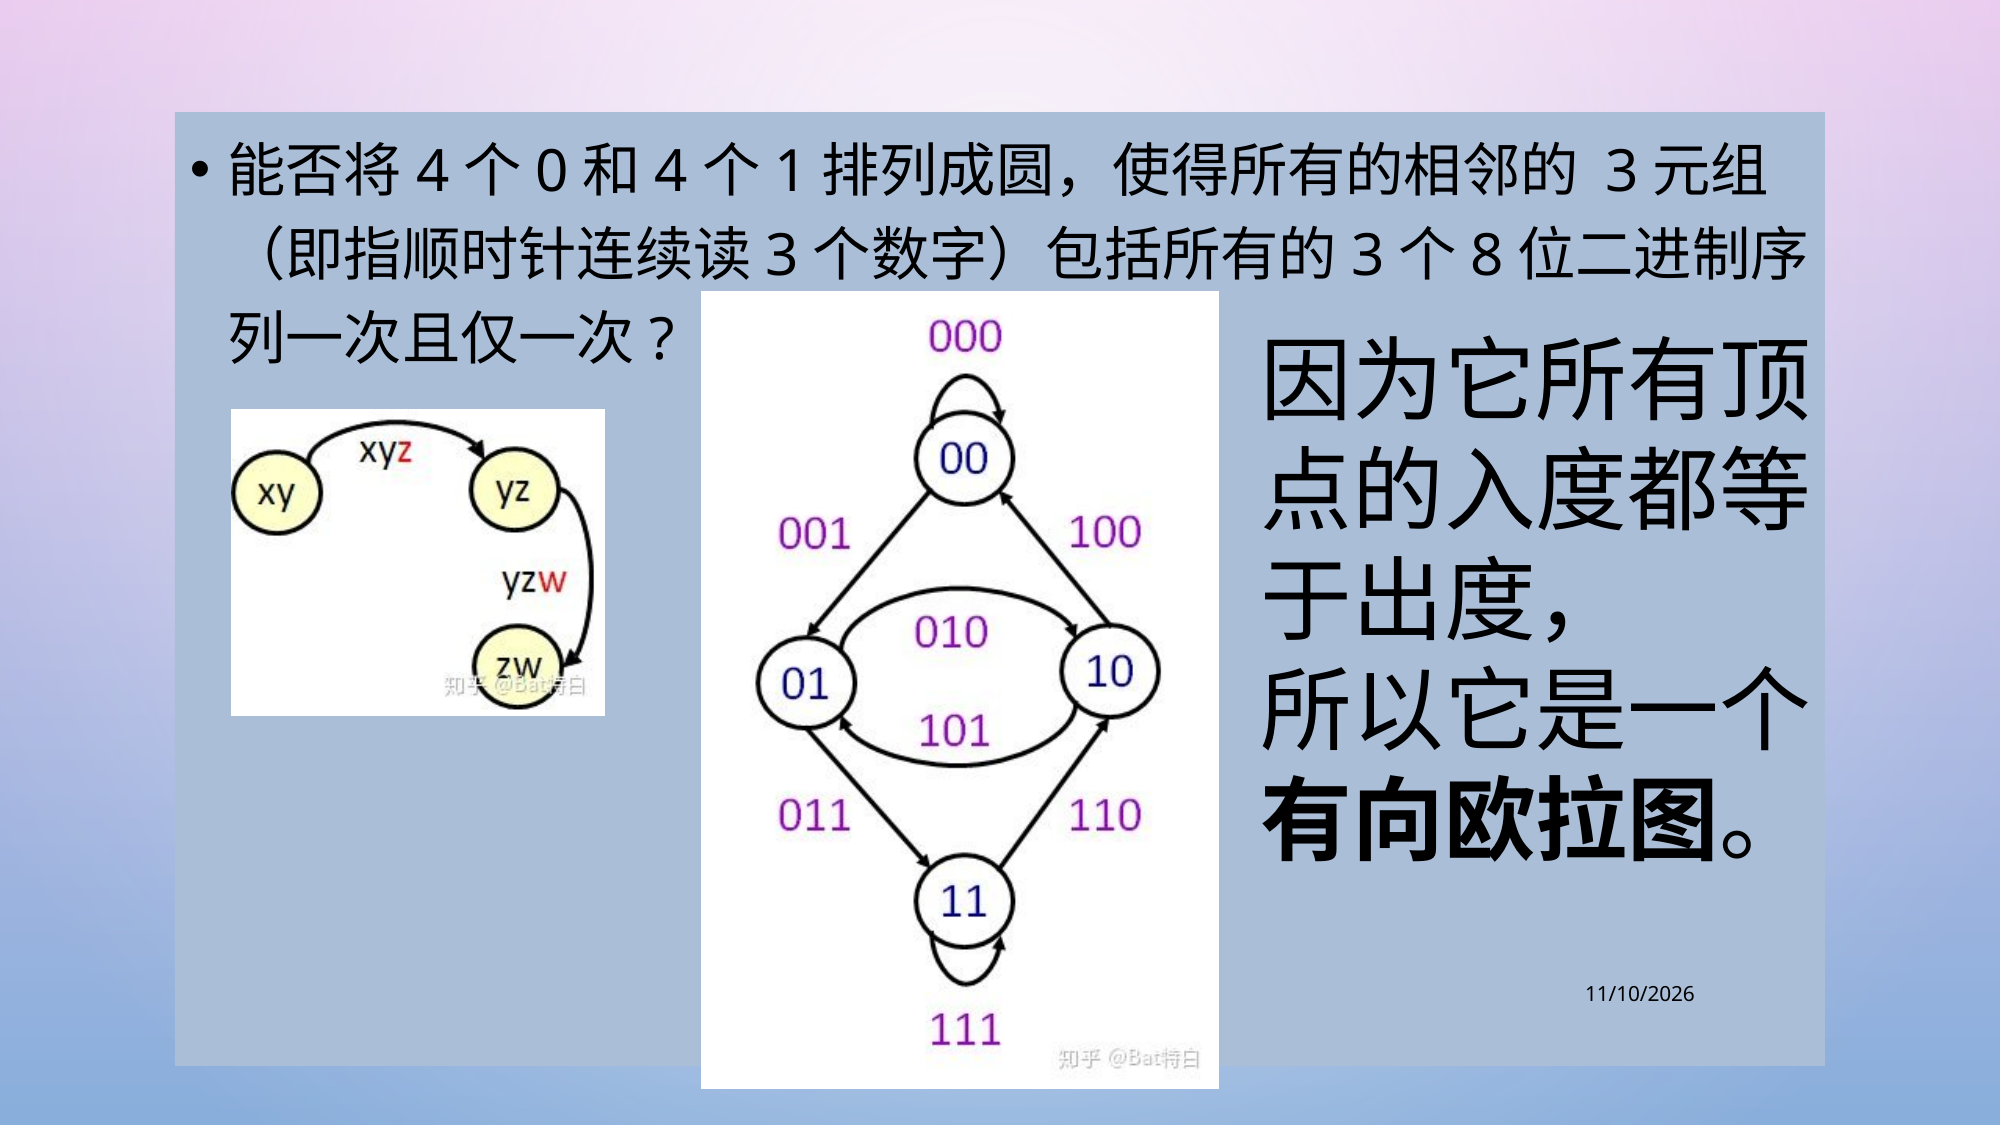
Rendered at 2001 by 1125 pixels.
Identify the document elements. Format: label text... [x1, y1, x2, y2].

picture [230, 409, 605, 716]
picture [701, 290, 1219, 1089]
text_box 因为它所有顶点的入度都等于出度， 所以它是一个有向欧拉图。 [1245, 314, 1908, 880]
title [0, 0, 2000, 615]
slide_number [1259, 965, 1710, 1025]
list 能否将4个0和4个1排列成圆，使得所有的相邻的 3元组（即指顺时针连续读3个数字）包括所有的3个8位二进制序列一次且仅一次? [174, 112, 1825, 1066]
